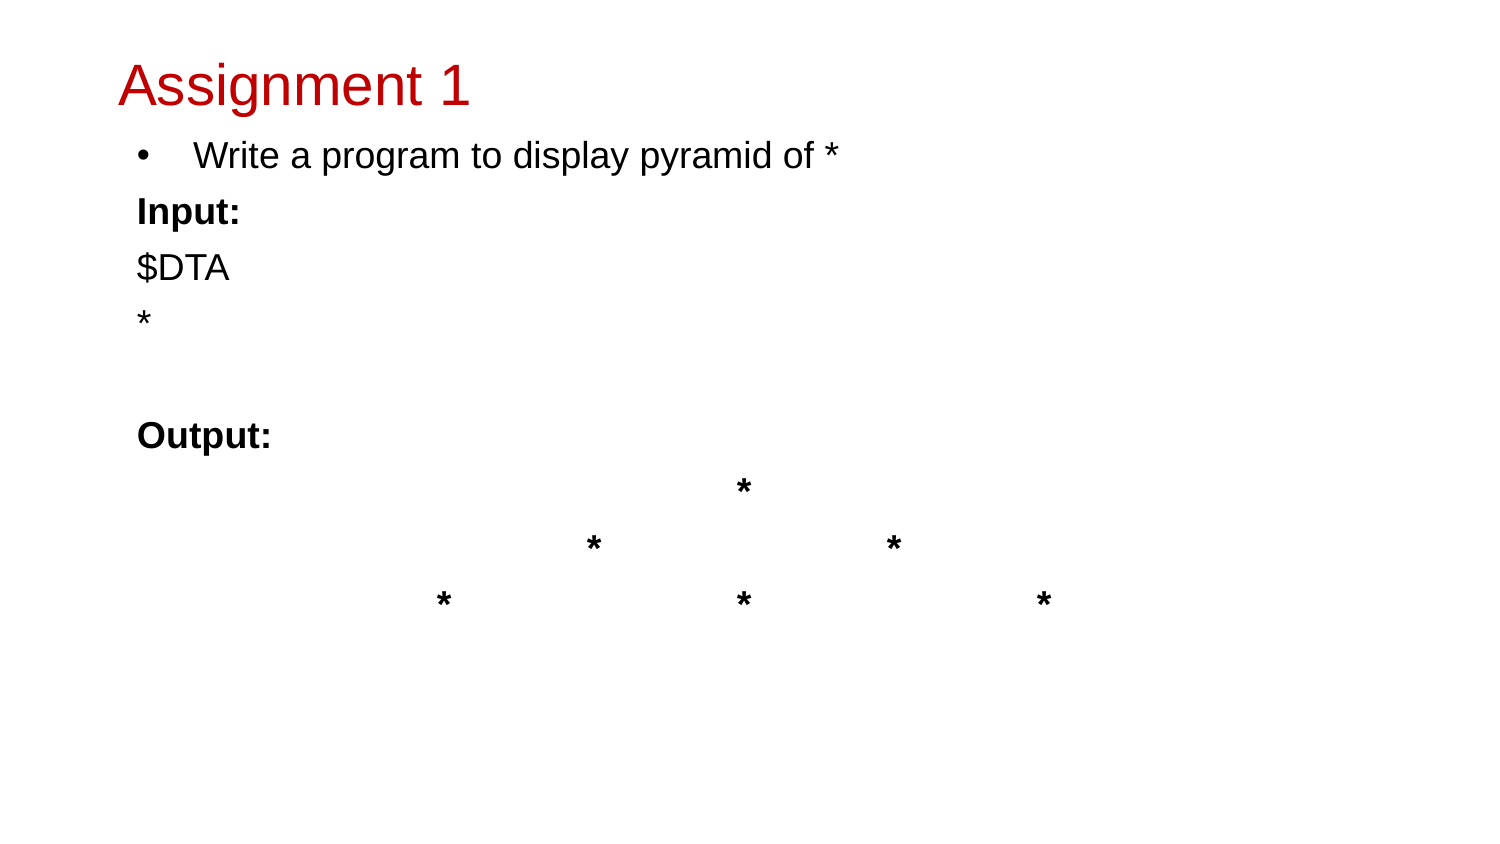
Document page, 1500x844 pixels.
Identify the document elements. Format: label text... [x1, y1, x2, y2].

title Assignment 1 [103, 44, 1397, 128]
list Write a program to display pyramid of * Input: $DTA * Output: * * * * * * [103, 128, 1397, 760]
